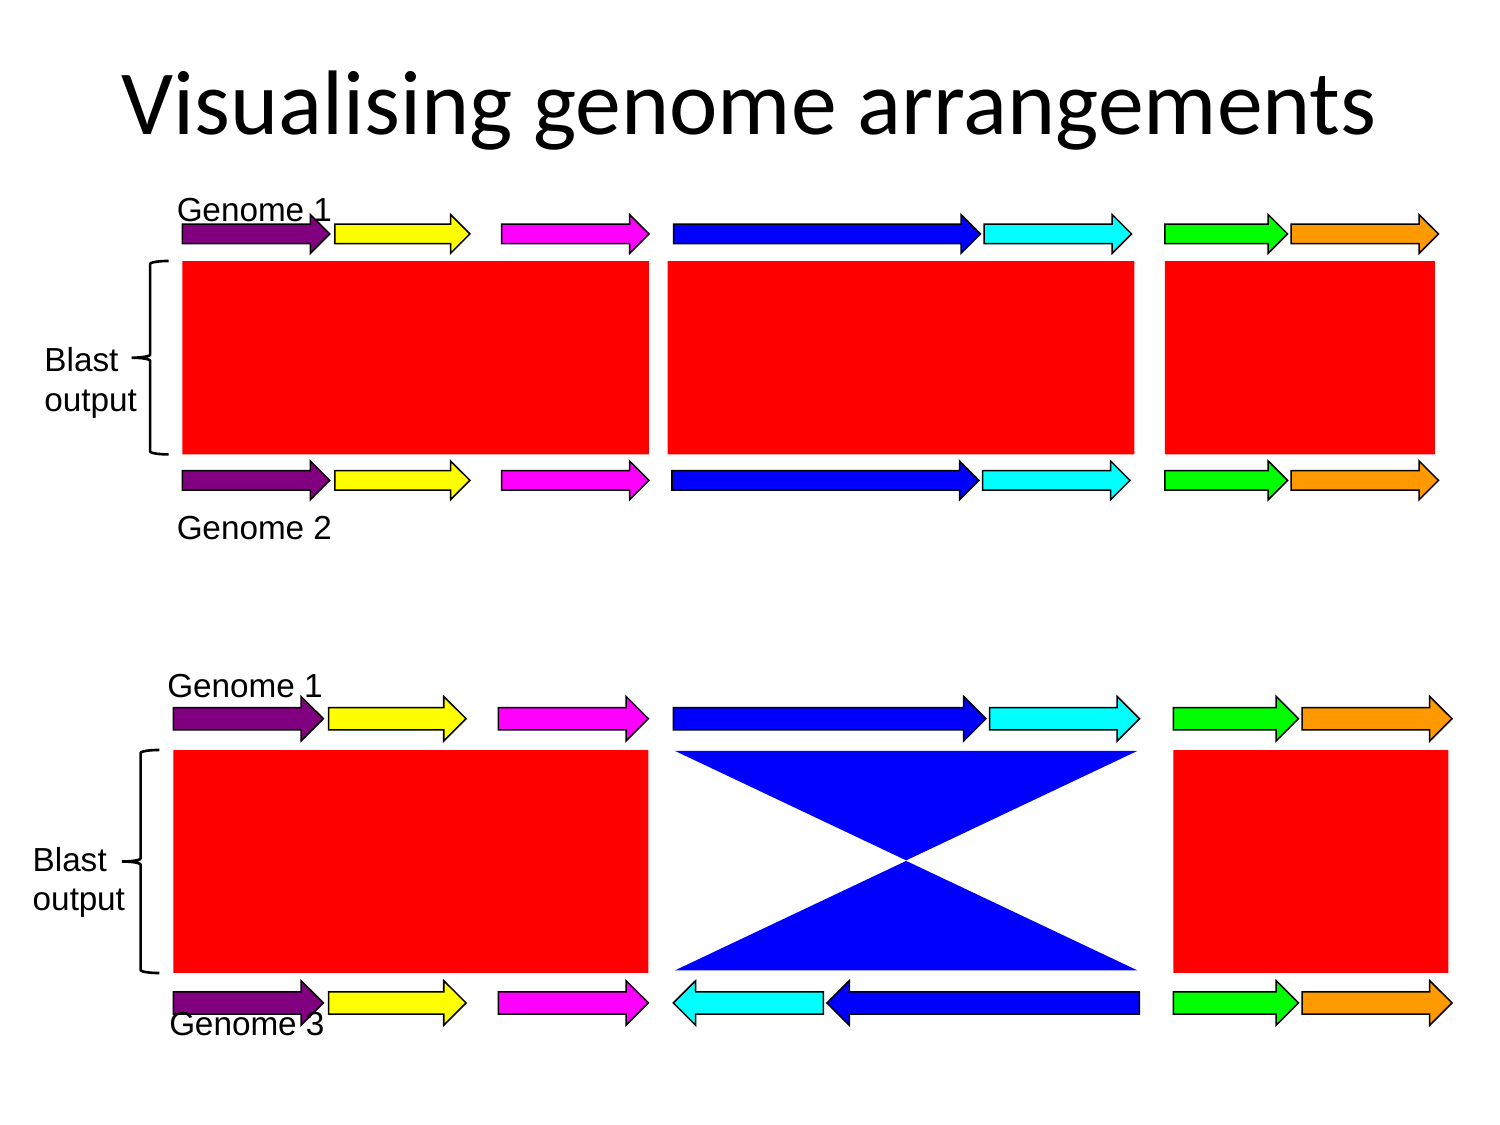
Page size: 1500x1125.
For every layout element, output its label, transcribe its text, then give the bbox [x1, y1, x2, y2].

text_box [17, 656, 1453, 1026]
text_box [29, 180, 1439, 533]
text_box Visualising genome arrangements [76, 3, 1424, 178]
